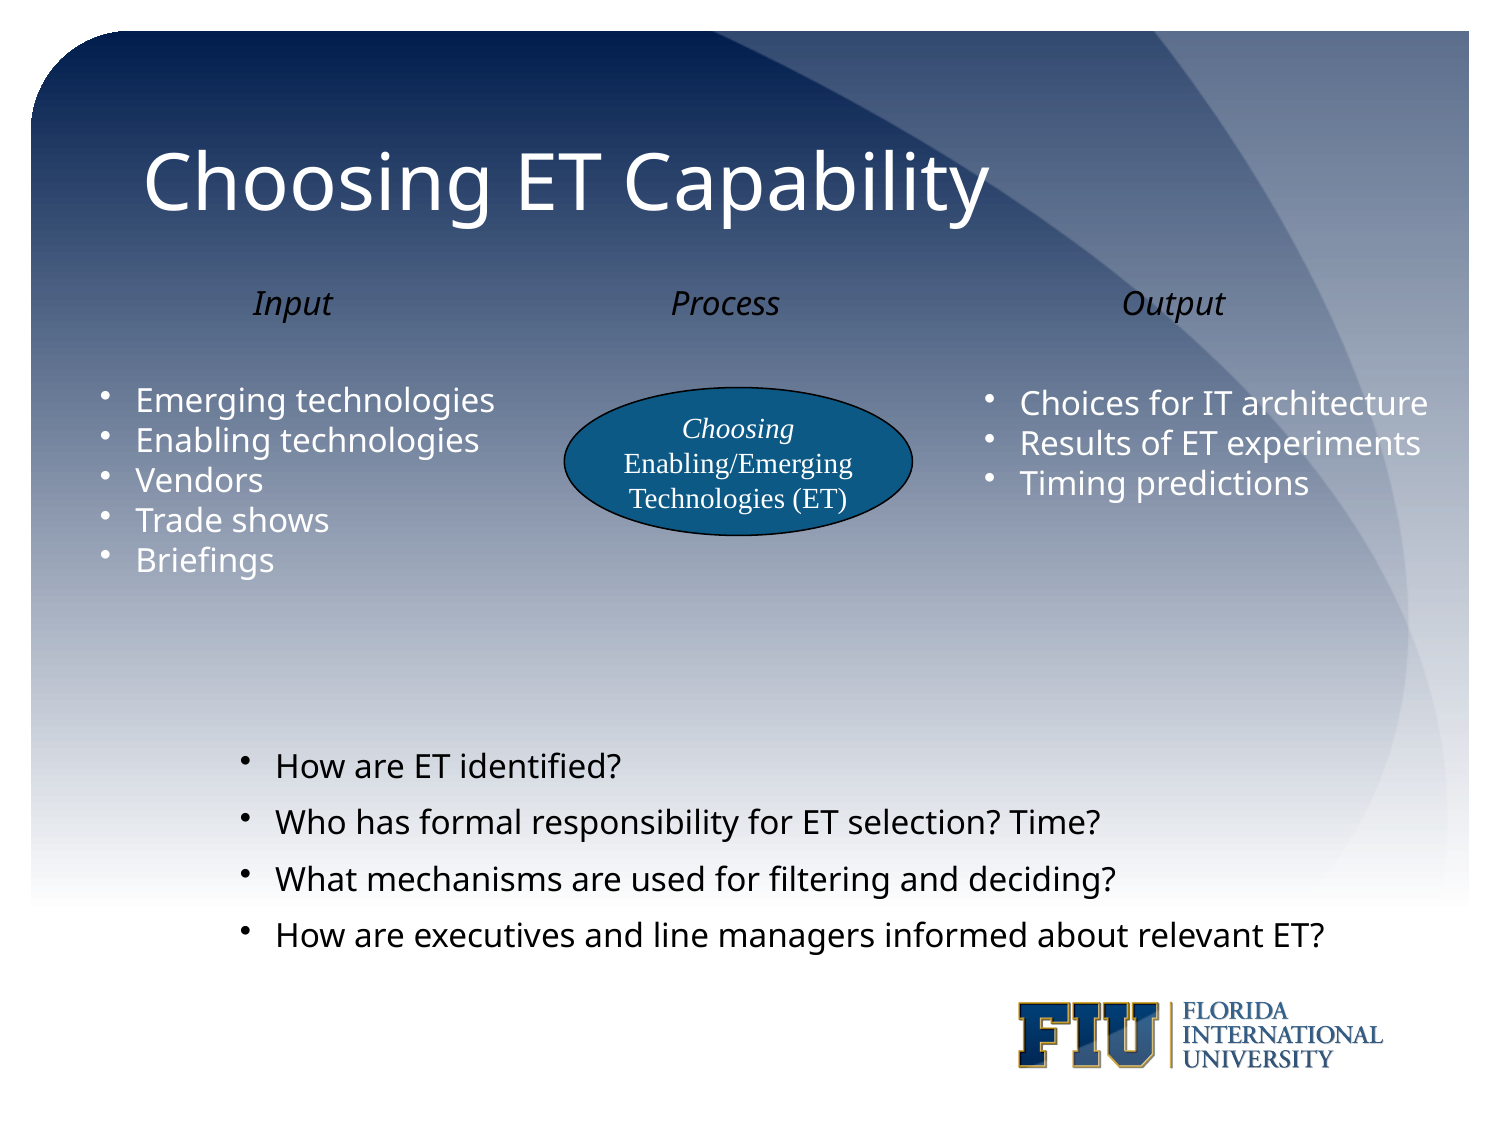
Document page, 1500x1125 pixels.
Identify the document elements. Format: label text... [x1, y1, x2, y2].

text_box Choices for IT architecture Results of ET experiments Timing predictions [969, 374, 1445, 510]
text_box Choosing Enabling/Emerging Technologies (ET) [564, 387, 913, 536]
text_box Emerging technologies Enabling technologies Vendors Trade shows Briefings [85, 372, 511, 587]
picture [24, 30, 1473, 1094]
title Choosing ET Capability [127, 62, 1372, 234]
text_box How are ET identified? Who has formal responsibility for ET selection? Time? What mechanisms are used for filtering and deciding? How are executives and line managers informed about relevant ET? [224, 737, 1363, 962]
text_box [224, 274, 1257, 341]
